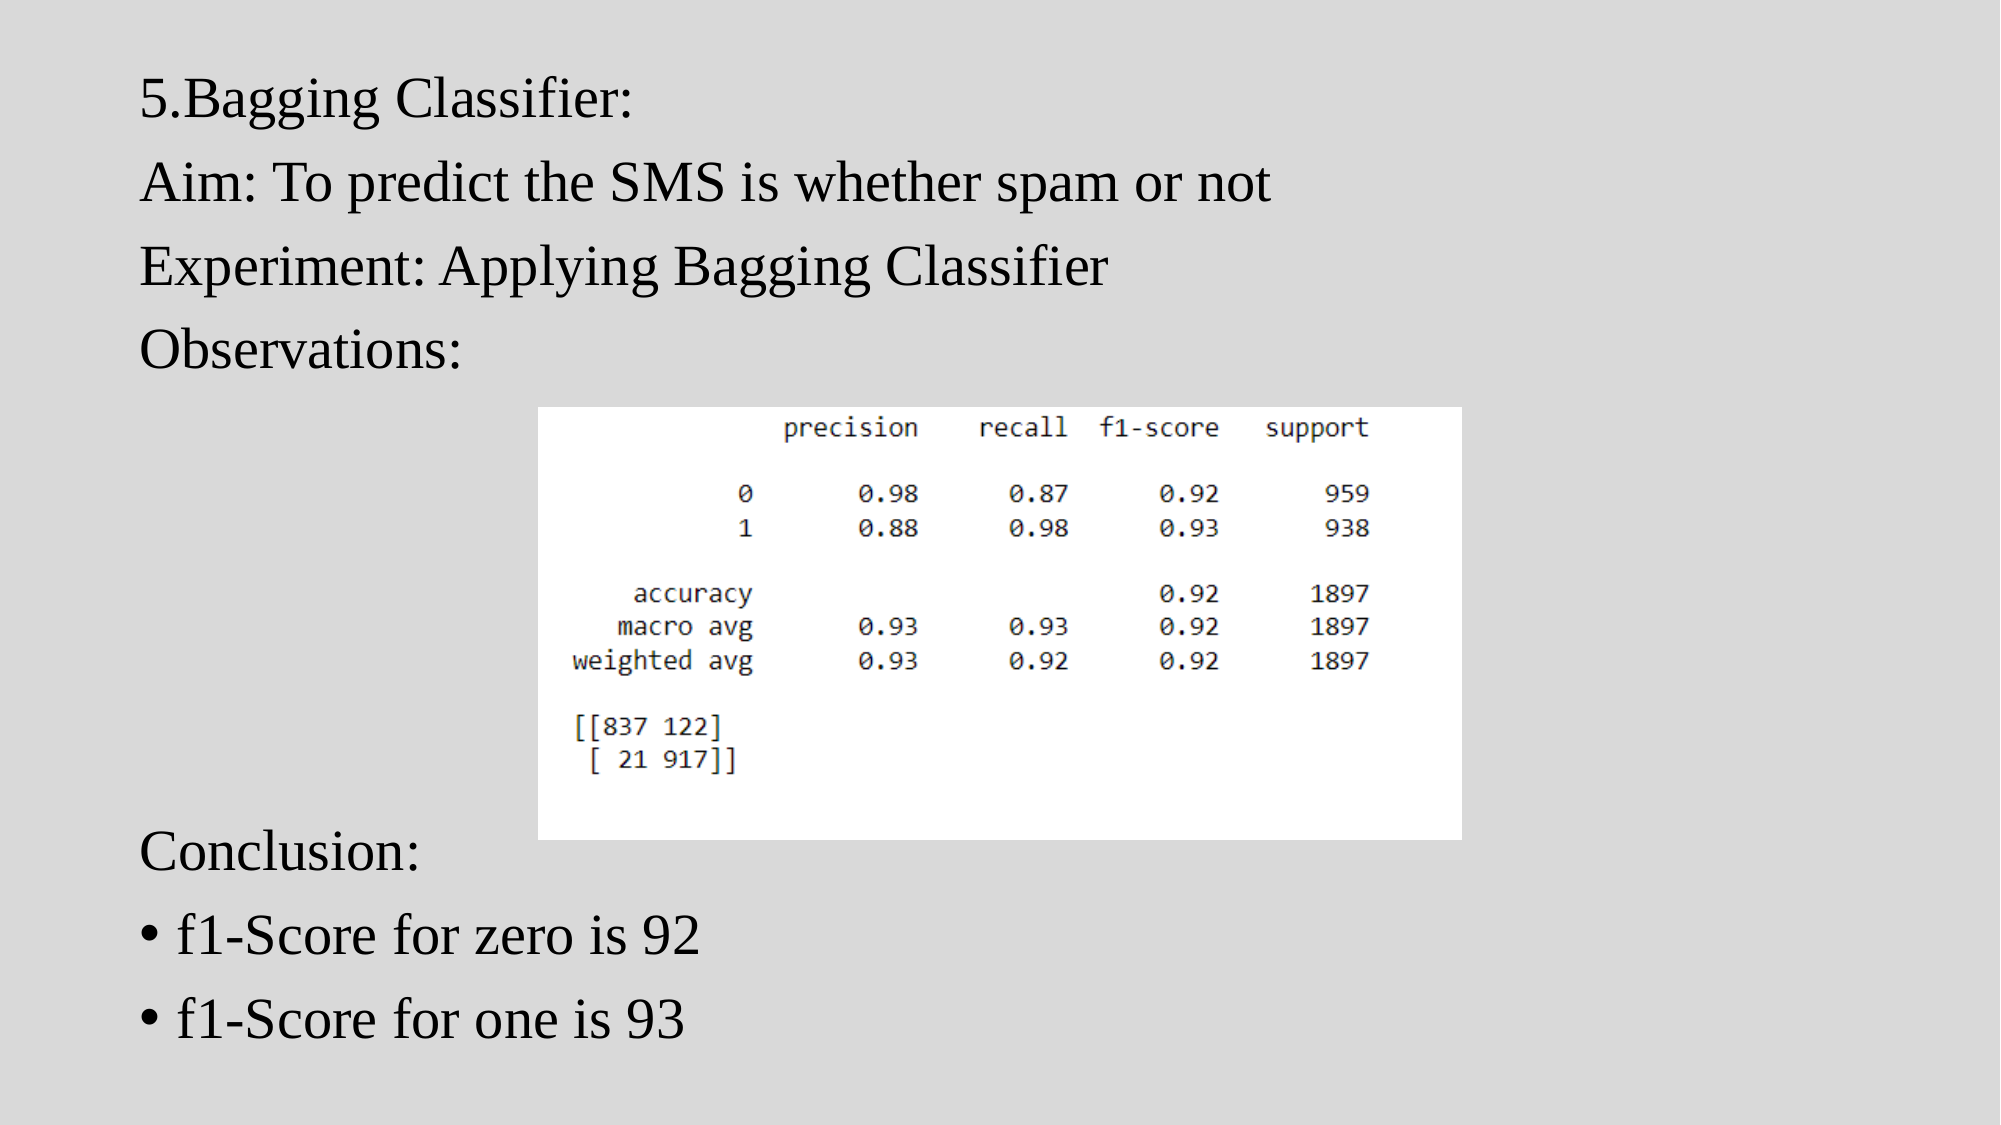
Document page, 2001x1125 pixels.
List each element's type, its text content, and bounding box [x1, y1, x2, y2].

picture [538, 407, 1462, 841]
list 5.Bagging Classifier: Aim: To predict the SMS is whether spam or not Experiment: Applying Bagging Classifier Observations: Conclusion: f1-Score for zero is 92 f1-Score for one is 93 [124, 60, 1850, 1100]
